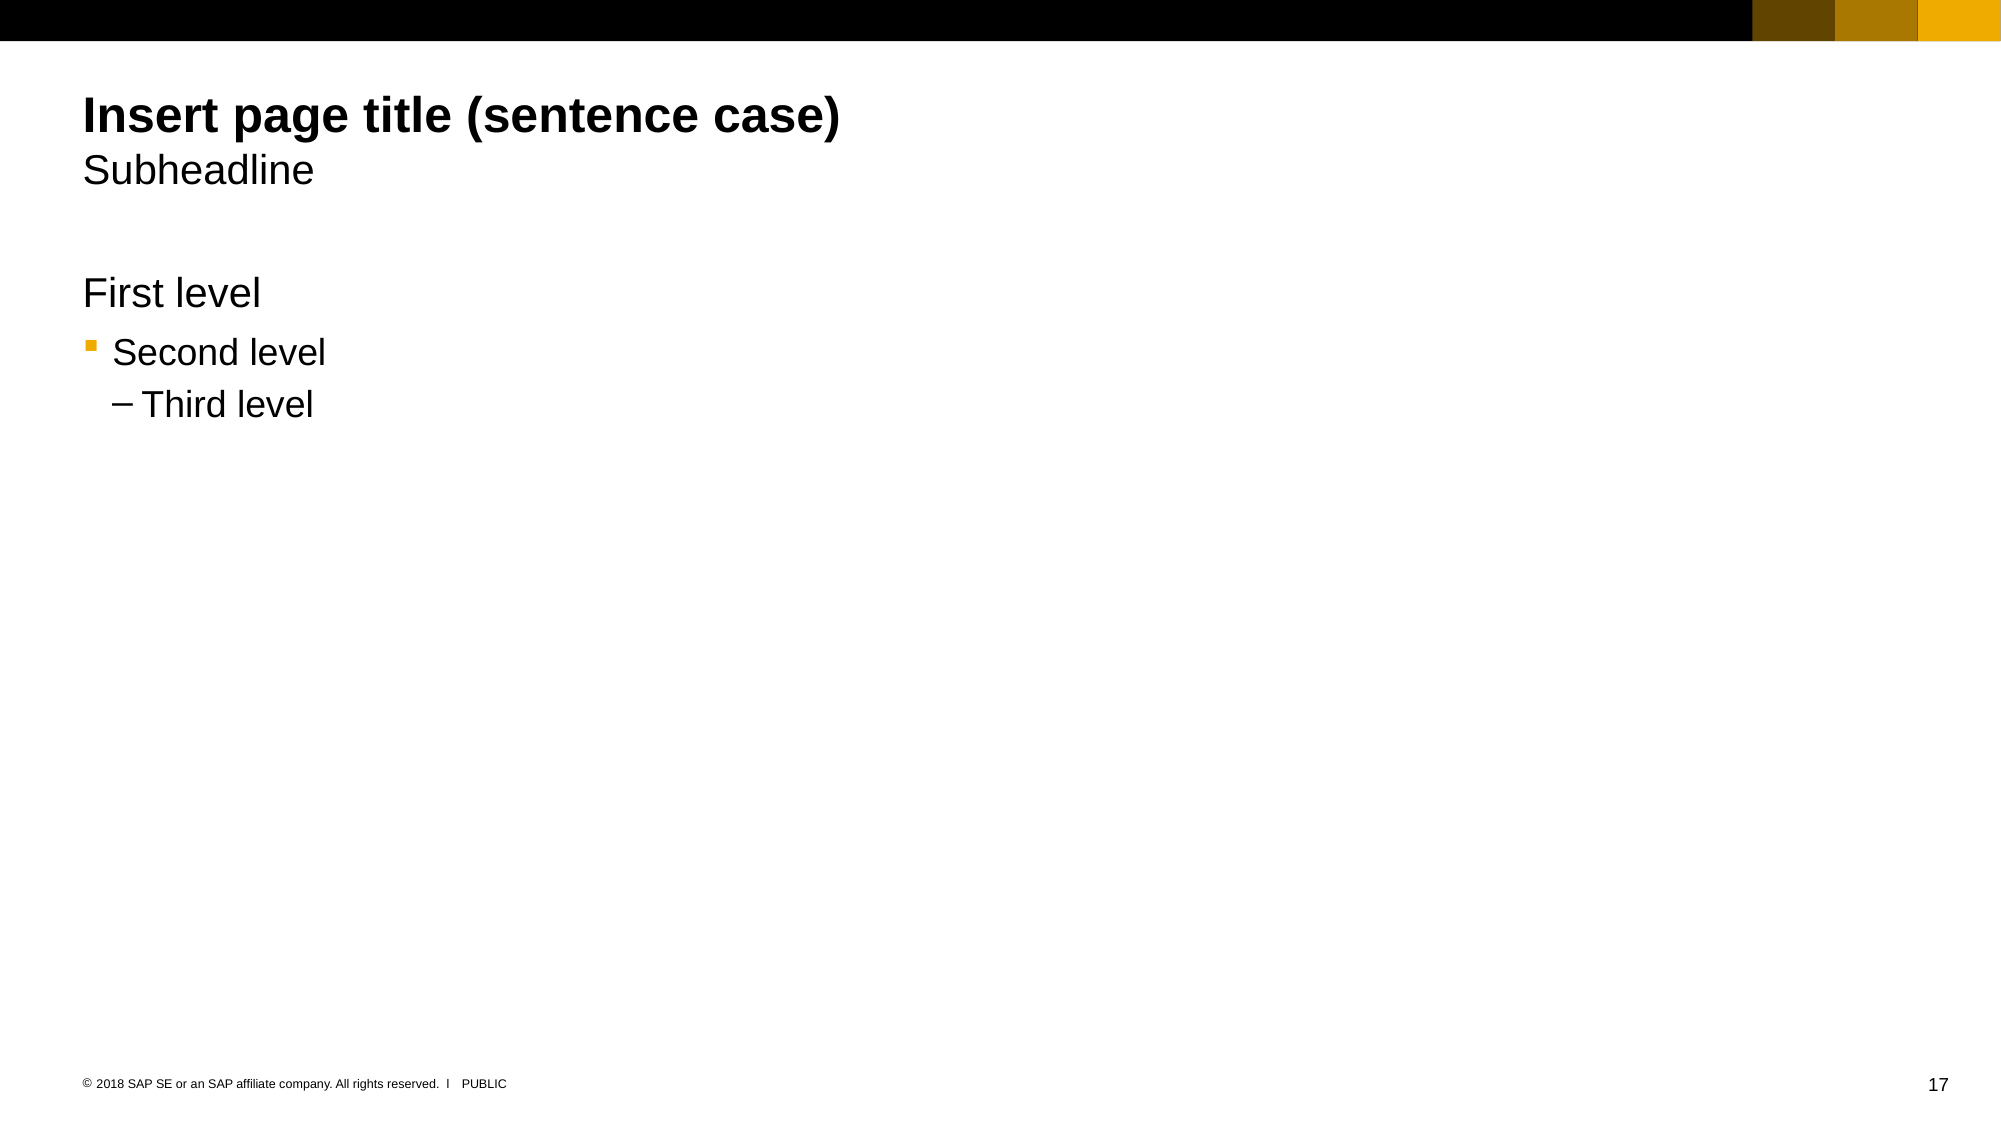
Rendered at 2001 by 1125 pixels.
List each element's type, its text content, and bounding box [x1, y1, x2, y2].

list First level Second level Third level [82, 265, 1918, 1040]
title Insert page title (sentence case) Subheadline [82, 82, 1918, 194]
